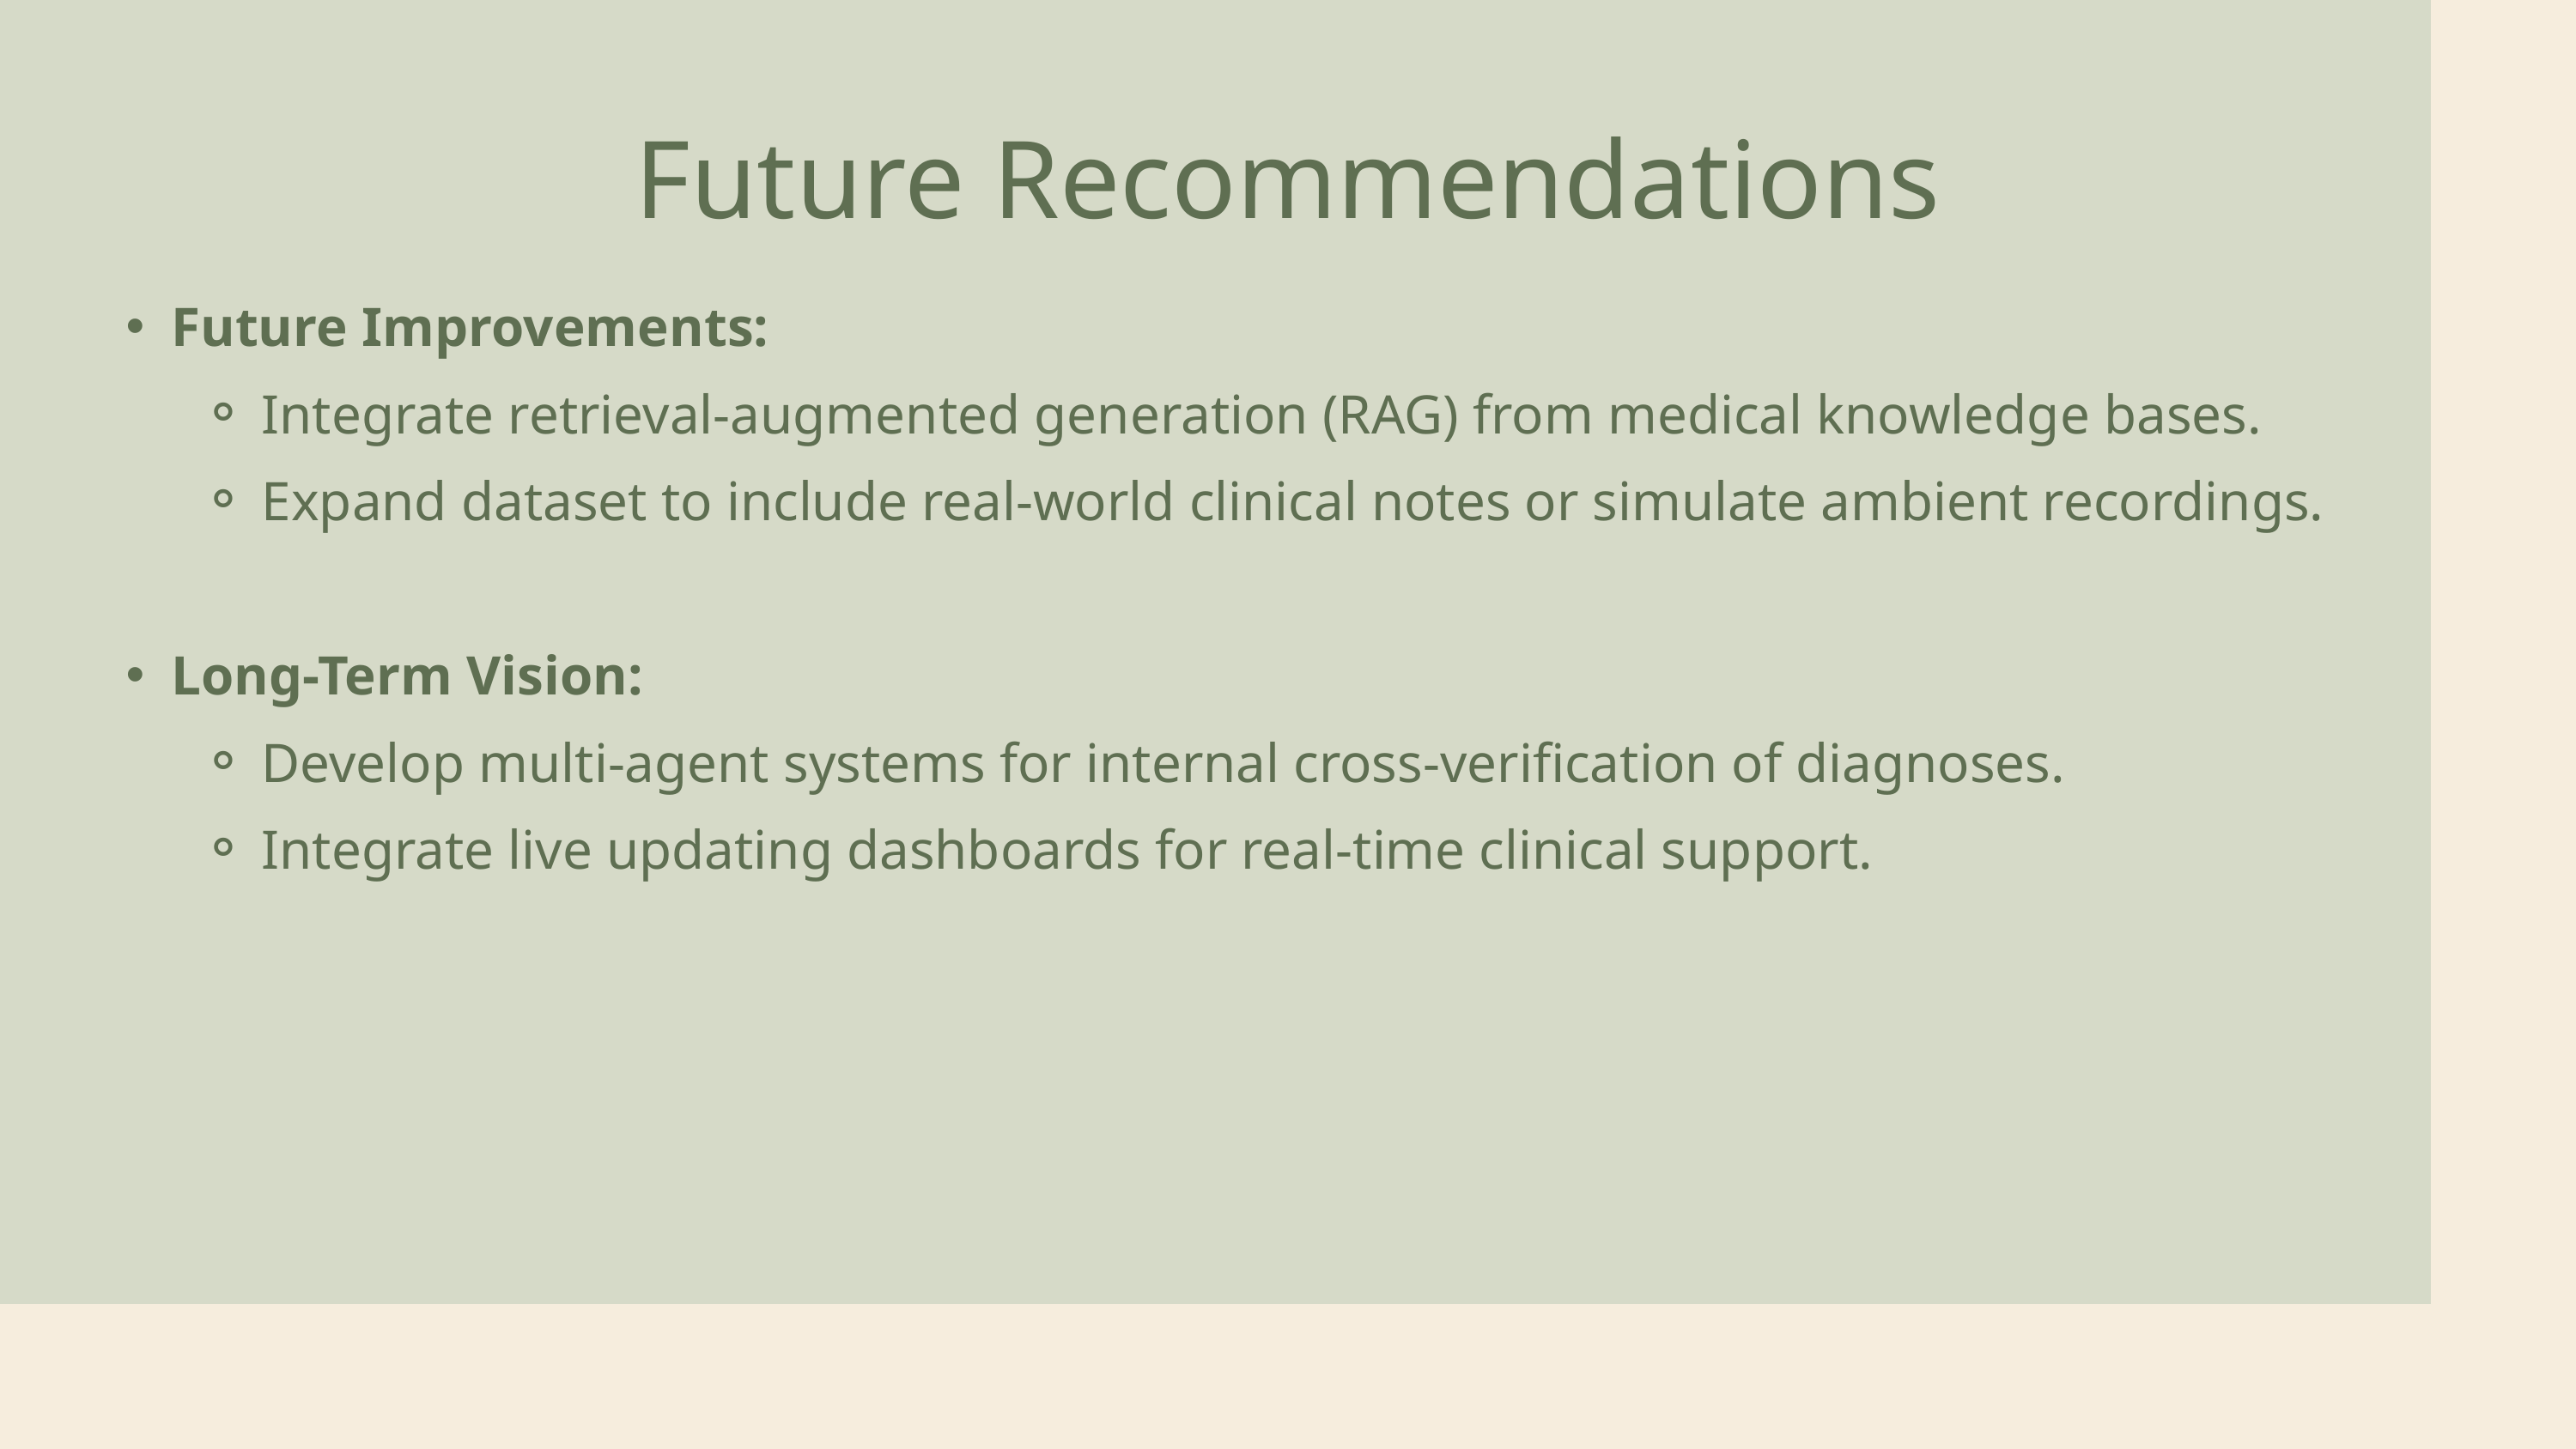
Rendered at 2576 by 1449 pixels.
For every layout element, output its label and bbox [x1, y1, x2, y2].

text_box [0, 0, 2432, 1304]
